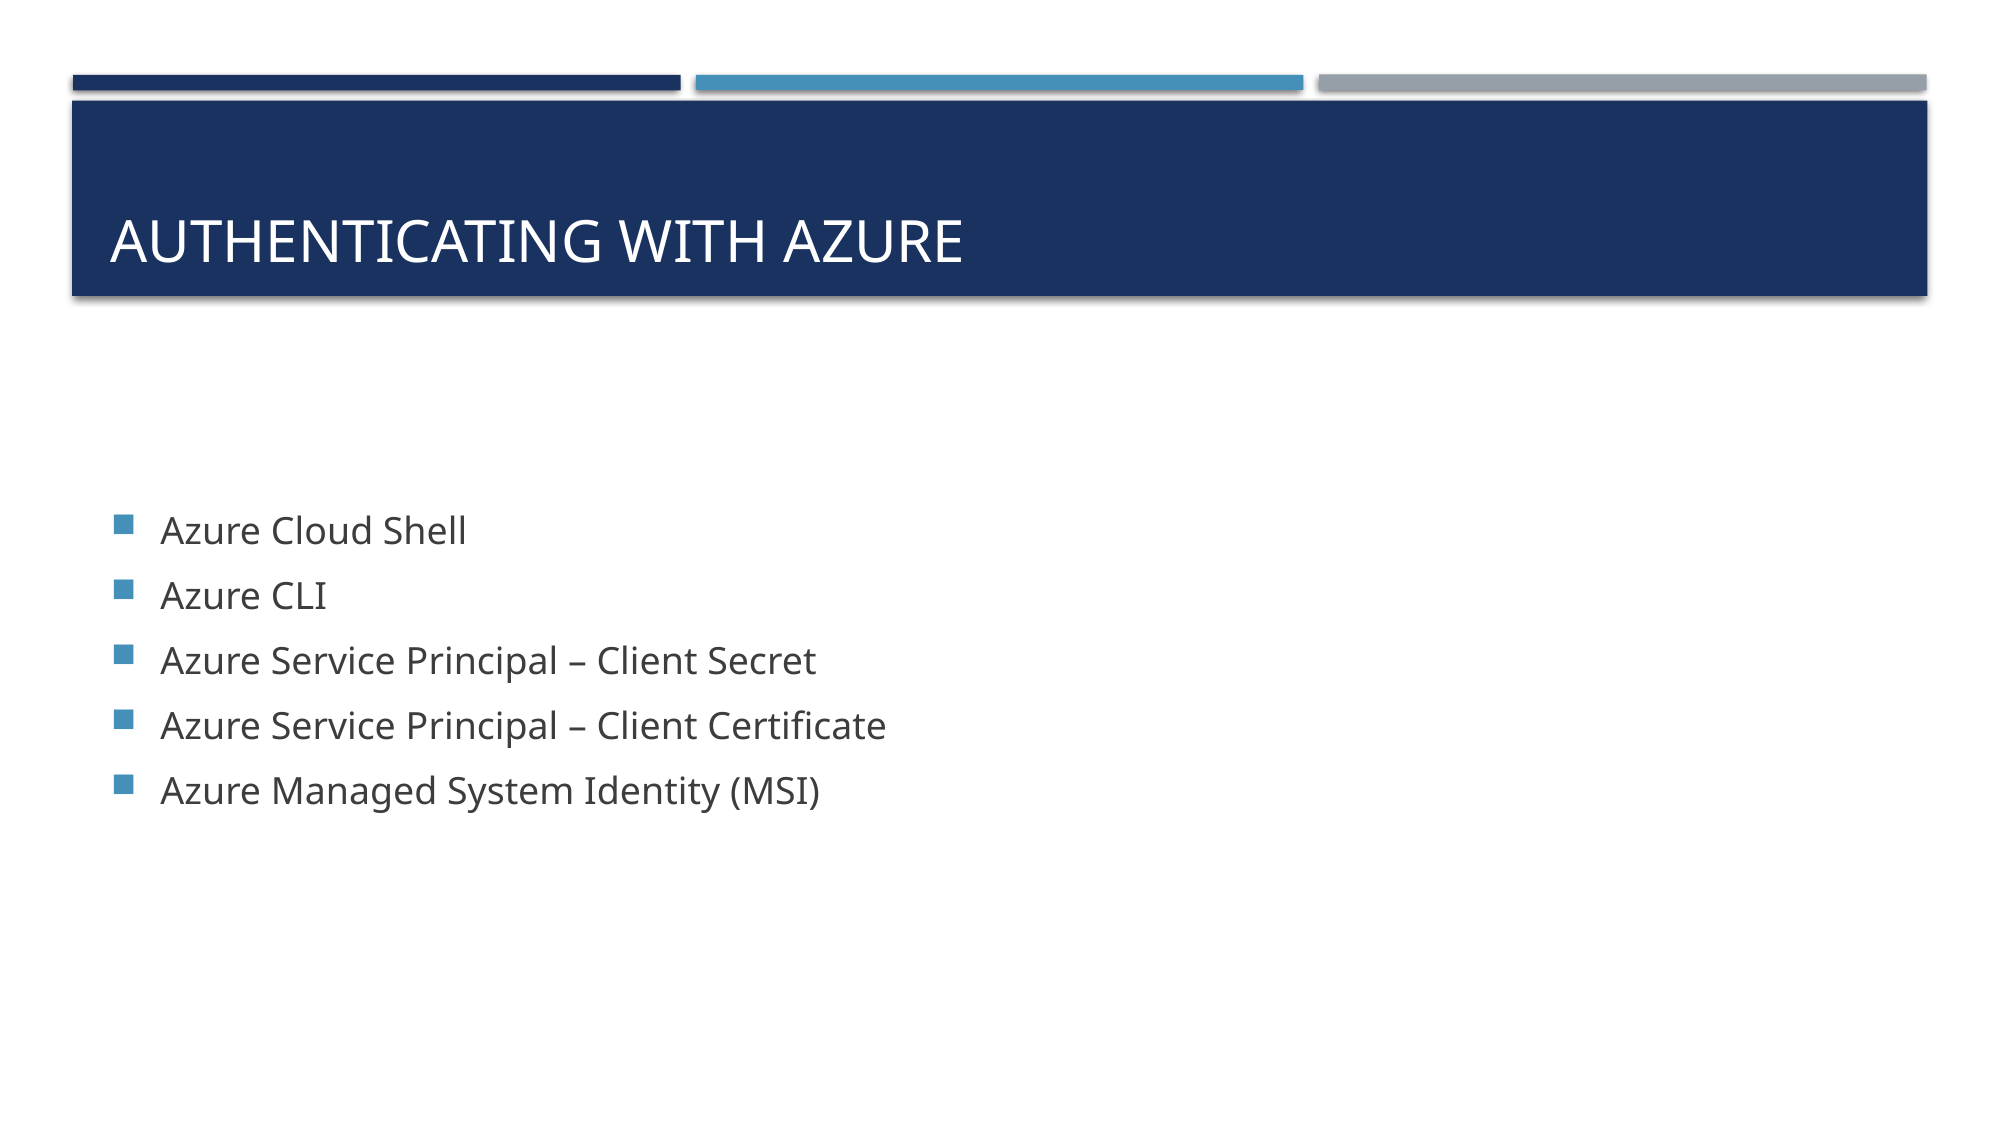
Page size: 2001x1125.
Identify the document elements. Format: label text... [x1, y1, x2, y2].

list Azure Cloud Shell Azure CLI Azure Service Principal – Client Secret Azure Service Principal – Client Certificate Azure Managed System Identity (MSI) [95, 357, 1905, 962]
title Authenticating with Azure [95, 115, 1905, 282]
